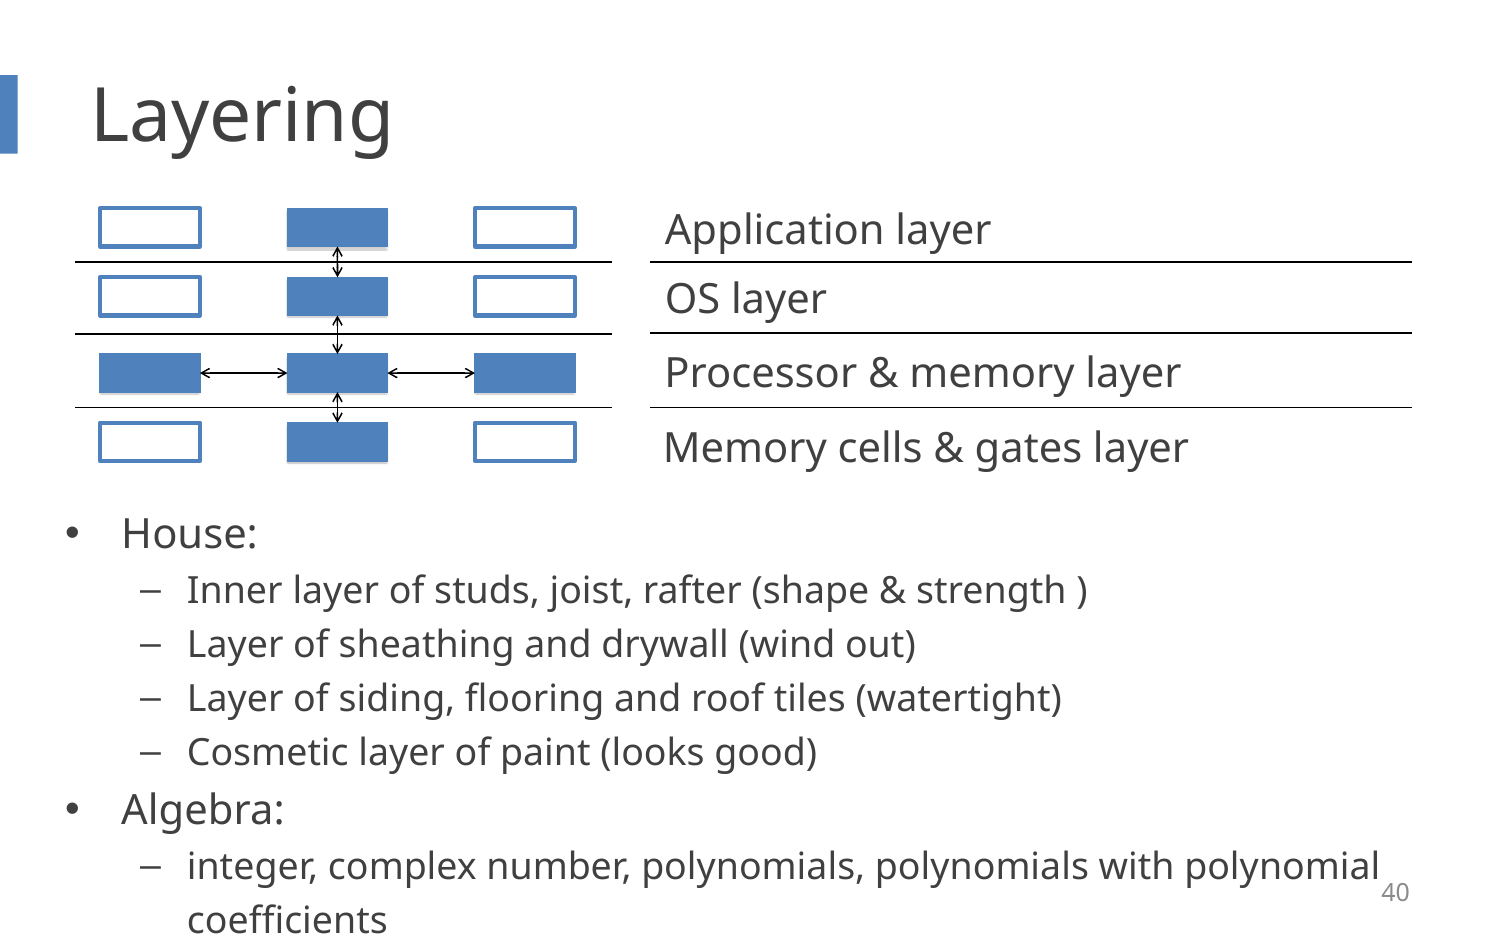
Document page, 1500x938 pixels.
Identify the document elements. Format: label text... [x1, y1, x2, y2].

list House: Inner layer of studs, joist, rafter (shape & strength ) Layer of sheathing and drywall (wind out) Layer of siding, flooring and roof tiles (watertight) Cosmetic layer of paint (looks good) Algebra: integer, complex number, polynomials, polynomials with polynomial coefficients [50, 489, 1500, 918]
title Layering [75, 37, 1425, 186]
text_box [74, 208, 1413, 469]
